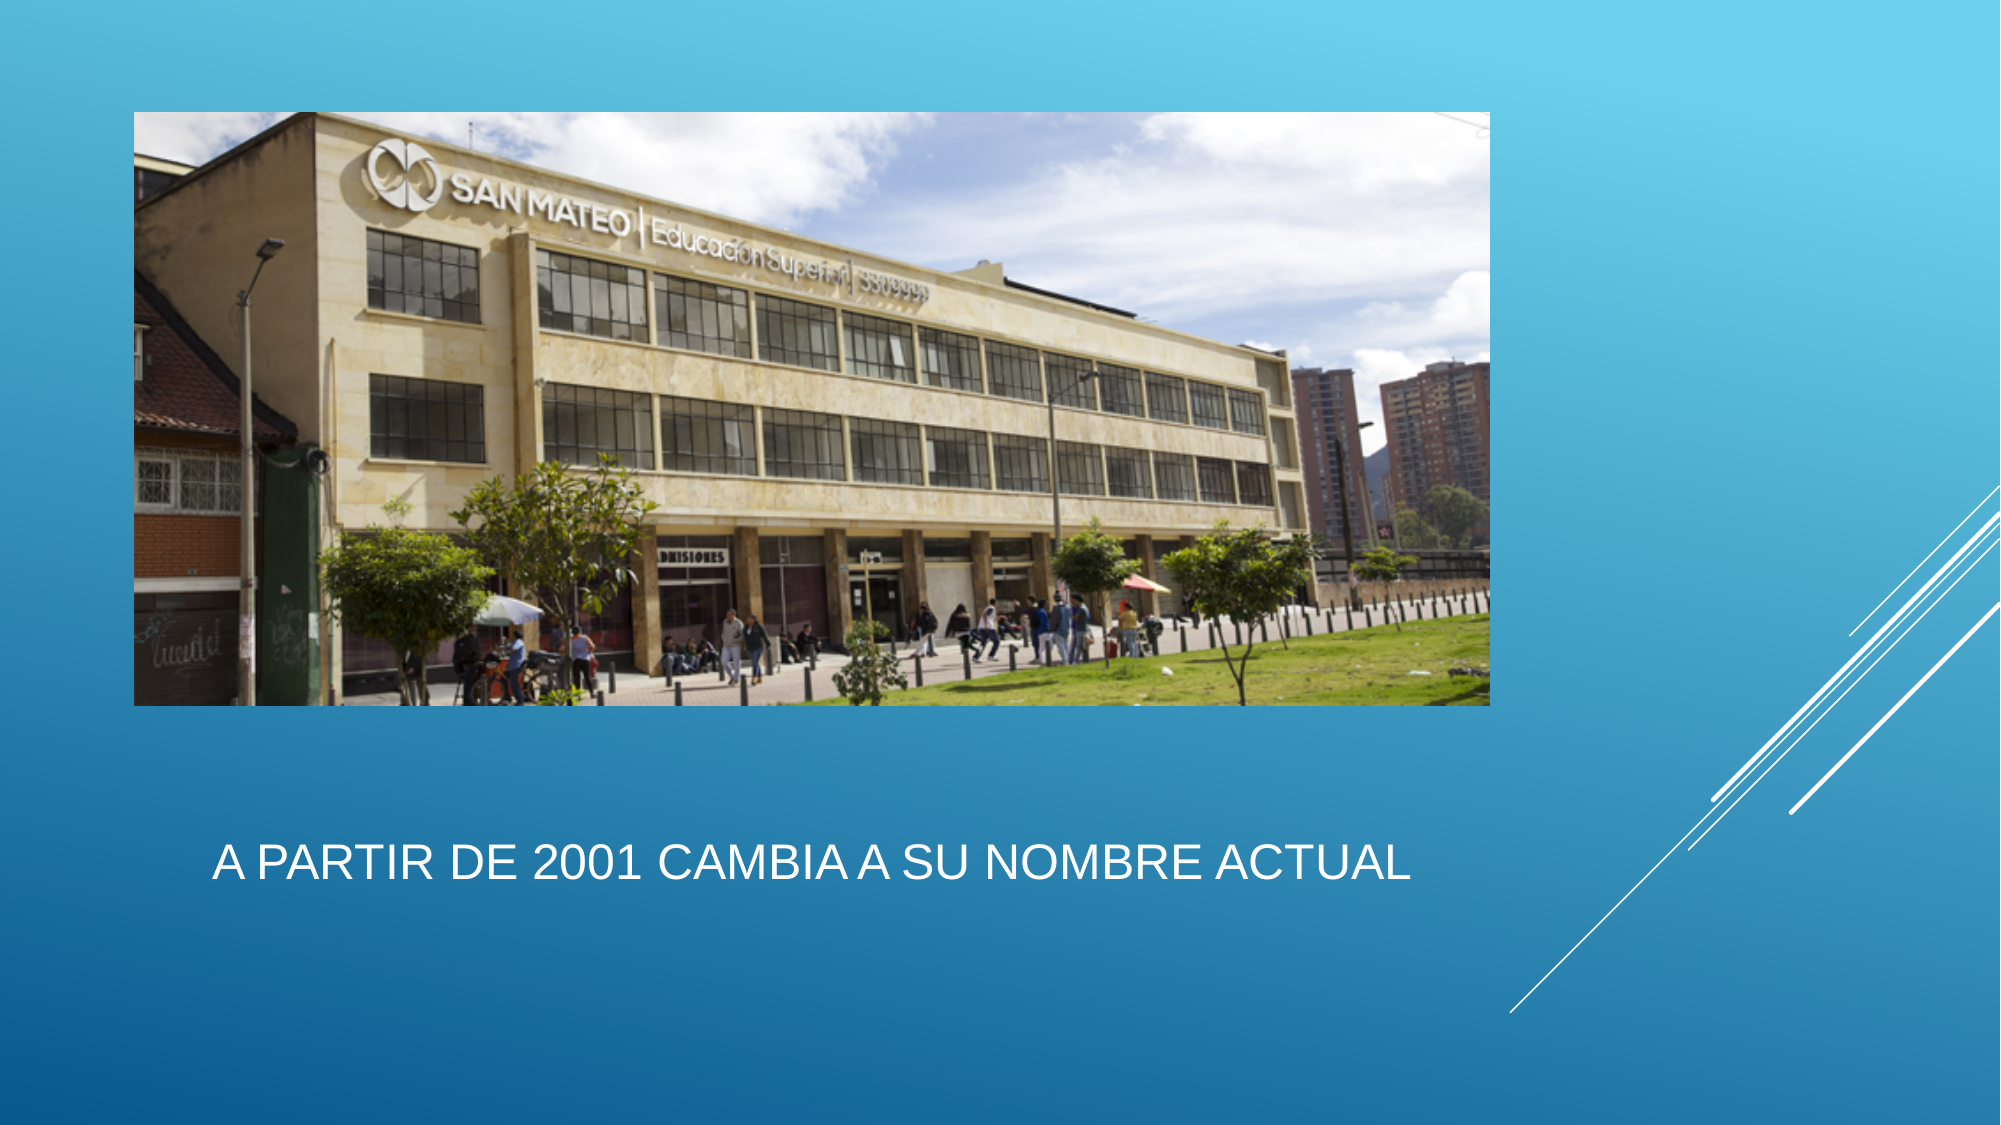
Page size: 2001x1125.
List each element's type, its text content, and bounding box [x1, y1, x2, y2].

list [134, 112, 1491, 706]
title A partir de 2001 cambia a su nombre actual [112, 736, 1513, 984]
